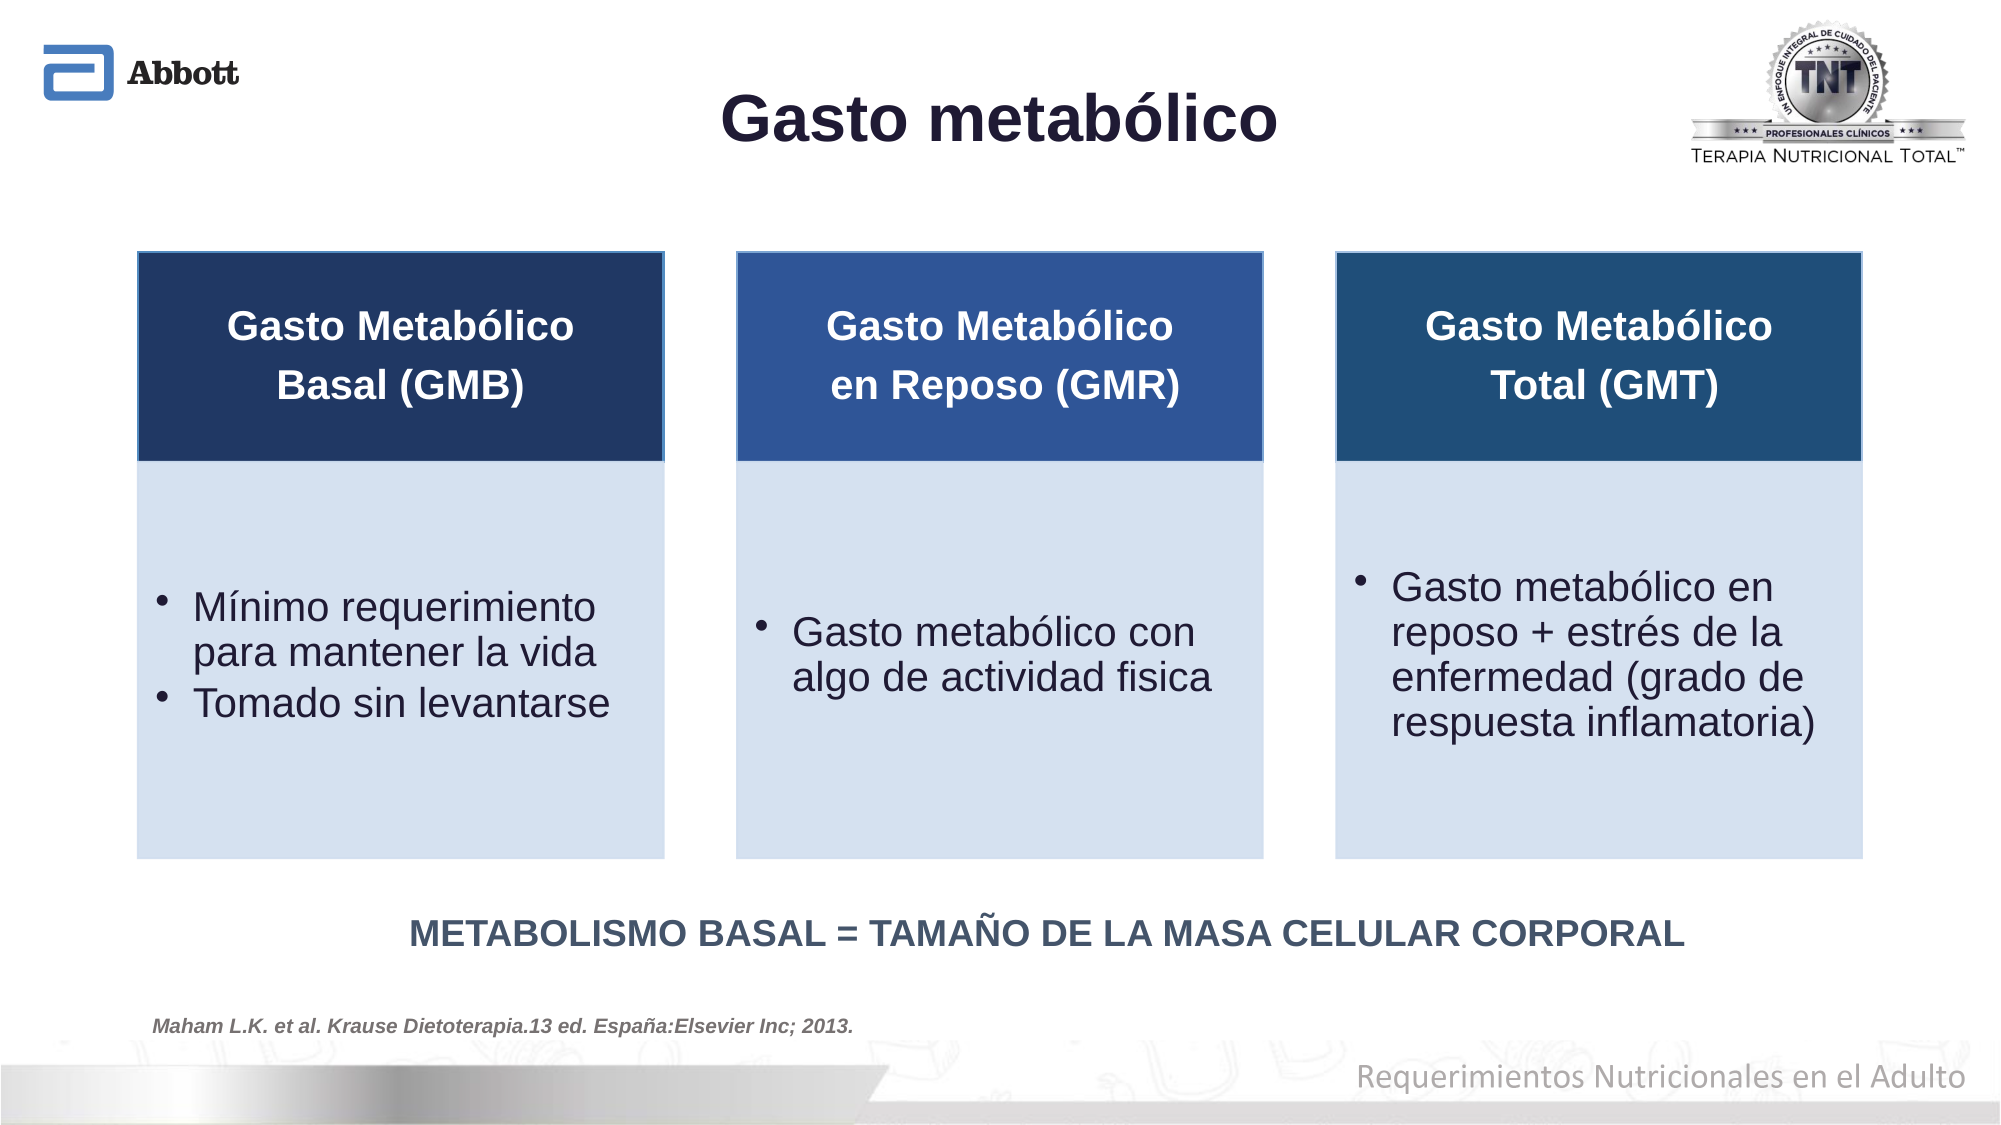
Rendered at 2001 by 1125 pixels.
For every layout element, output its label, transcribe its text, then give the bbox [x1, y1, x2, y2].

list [137, 250, 1863, 860]
title Gasto metabólico [137, 62, 1863, 178]
text_box Maham L.K. et al. Krause Dietoterapia.13 ed. España:Elsevier Inc; 2013. [137, 1005, 1029, 1045]
picture [0, 0, 2001, 1125]
text_box METABOLISMO BASAL = TAMAÑO DE LA MASA CELULAR CORPORAL [394, 901, 1702, 962]
